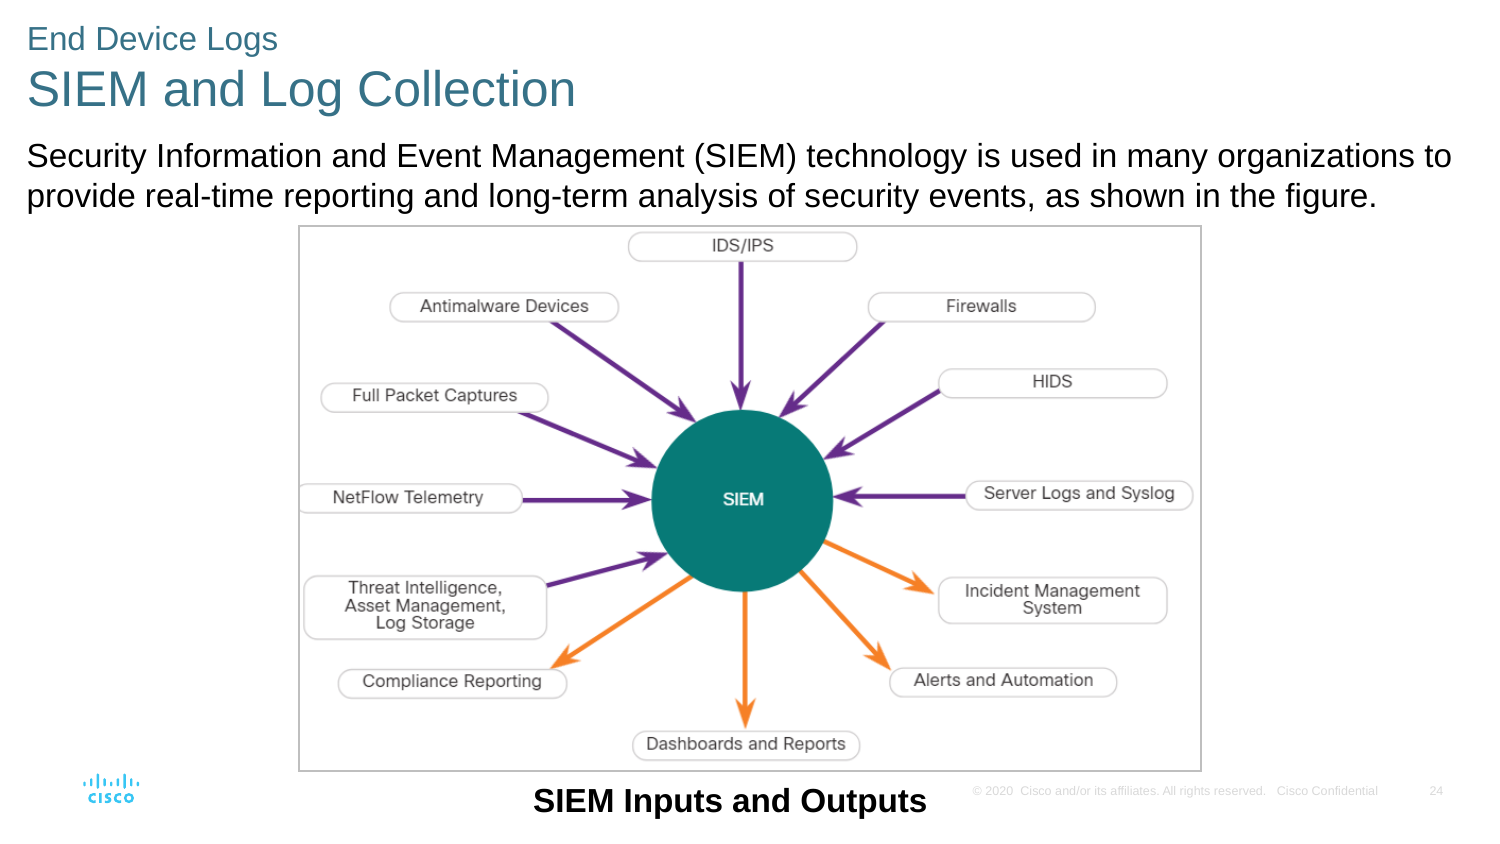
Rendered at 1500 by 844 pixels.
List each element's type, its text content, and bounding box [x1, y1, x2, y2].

list Security Information and Event Management (SIEM) technology is used in many organizations to provide real-time reporting and long-term analysis of security events, as shown in the figure. [11, 126, 1489, 816]
picture [299, 226, 1201, 771]
text_box End Device Logs SIEM and Log Collection [11, 4, 1489, 126]
text_box SIEM Inputs and Outputs [518, 779, 943, 827]
